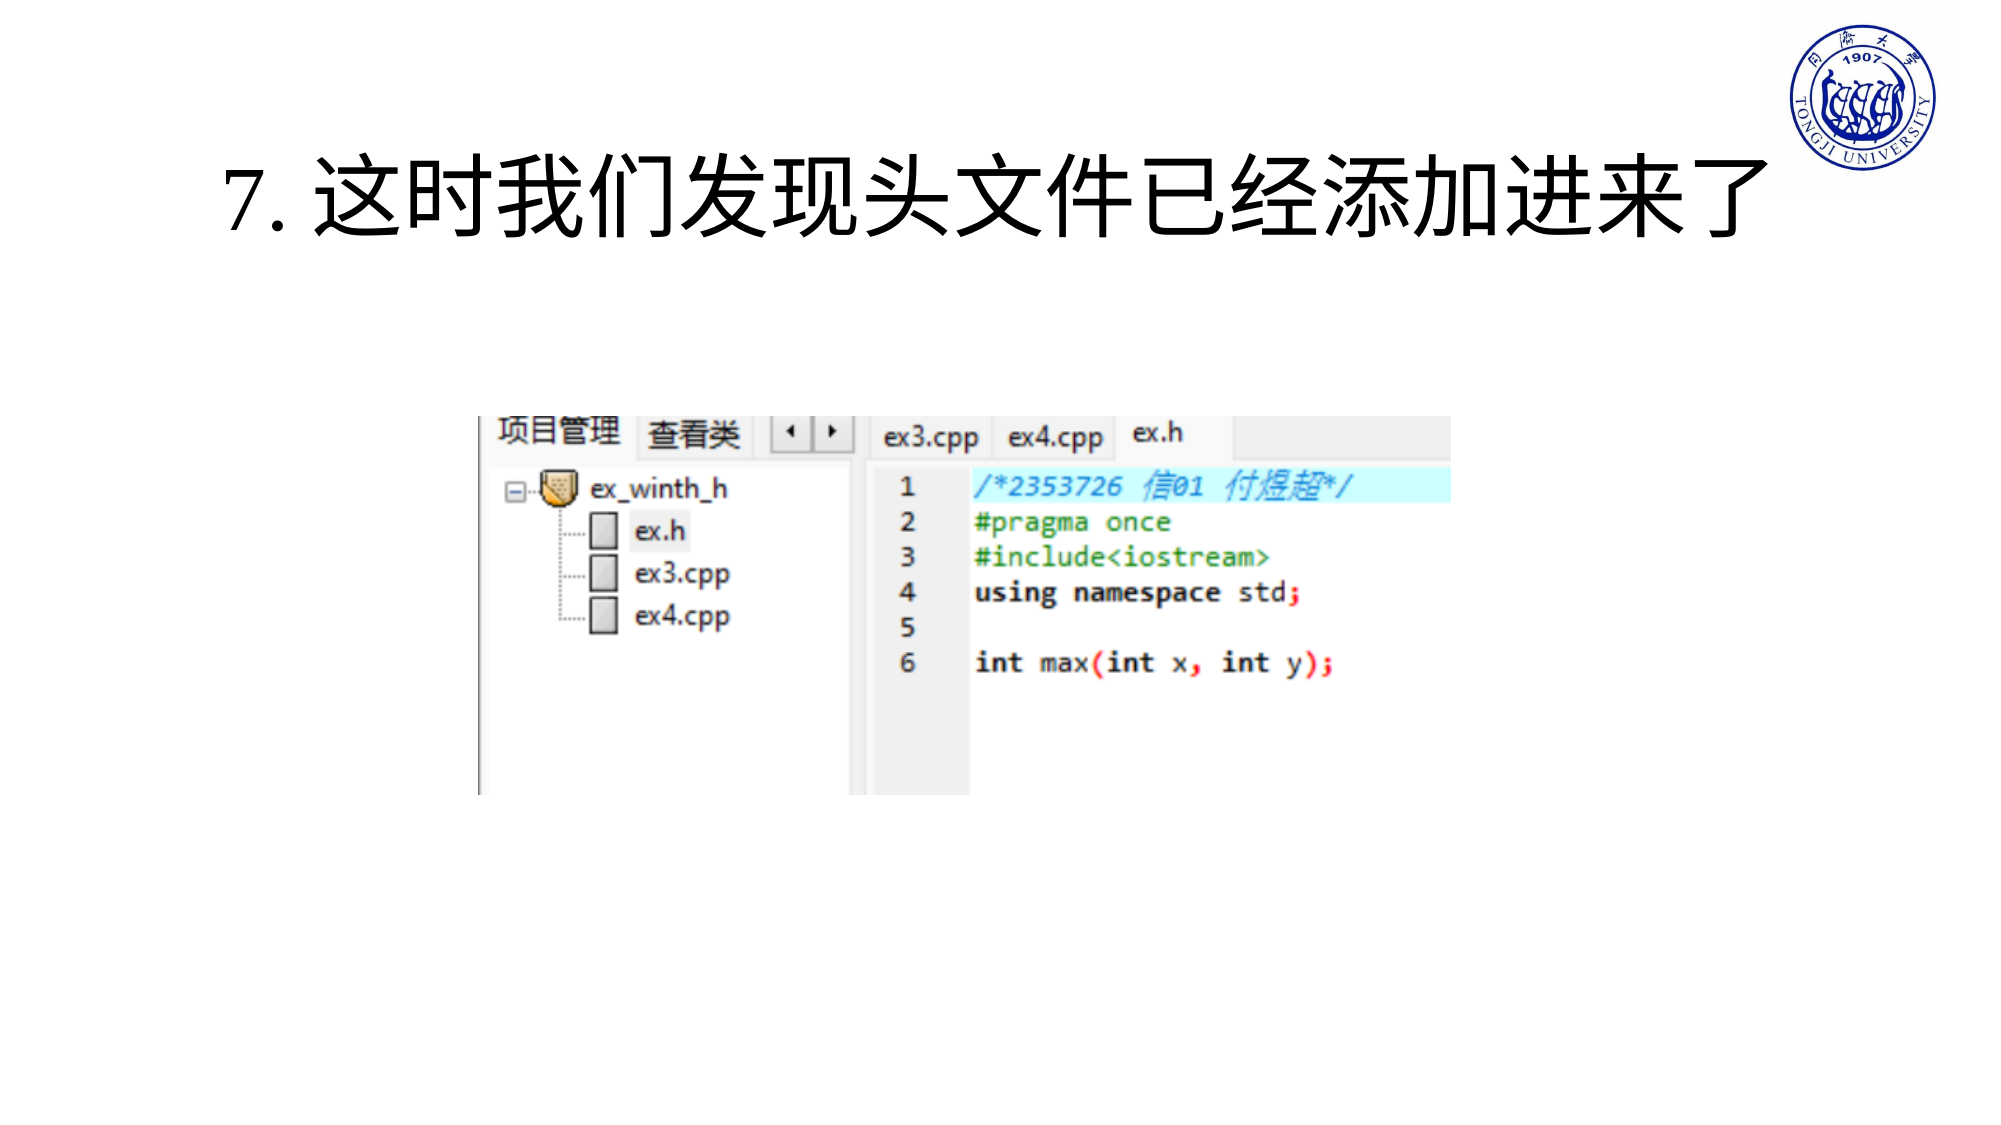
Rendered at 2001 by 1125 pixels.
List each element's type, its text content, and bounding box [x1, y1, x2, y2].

picture [1765, 0, 1960, 195]
title 7.这时我们发现头文件已经添加进来了 [150, 99, 1850, 288]
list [478, 415, 1451, 795]
